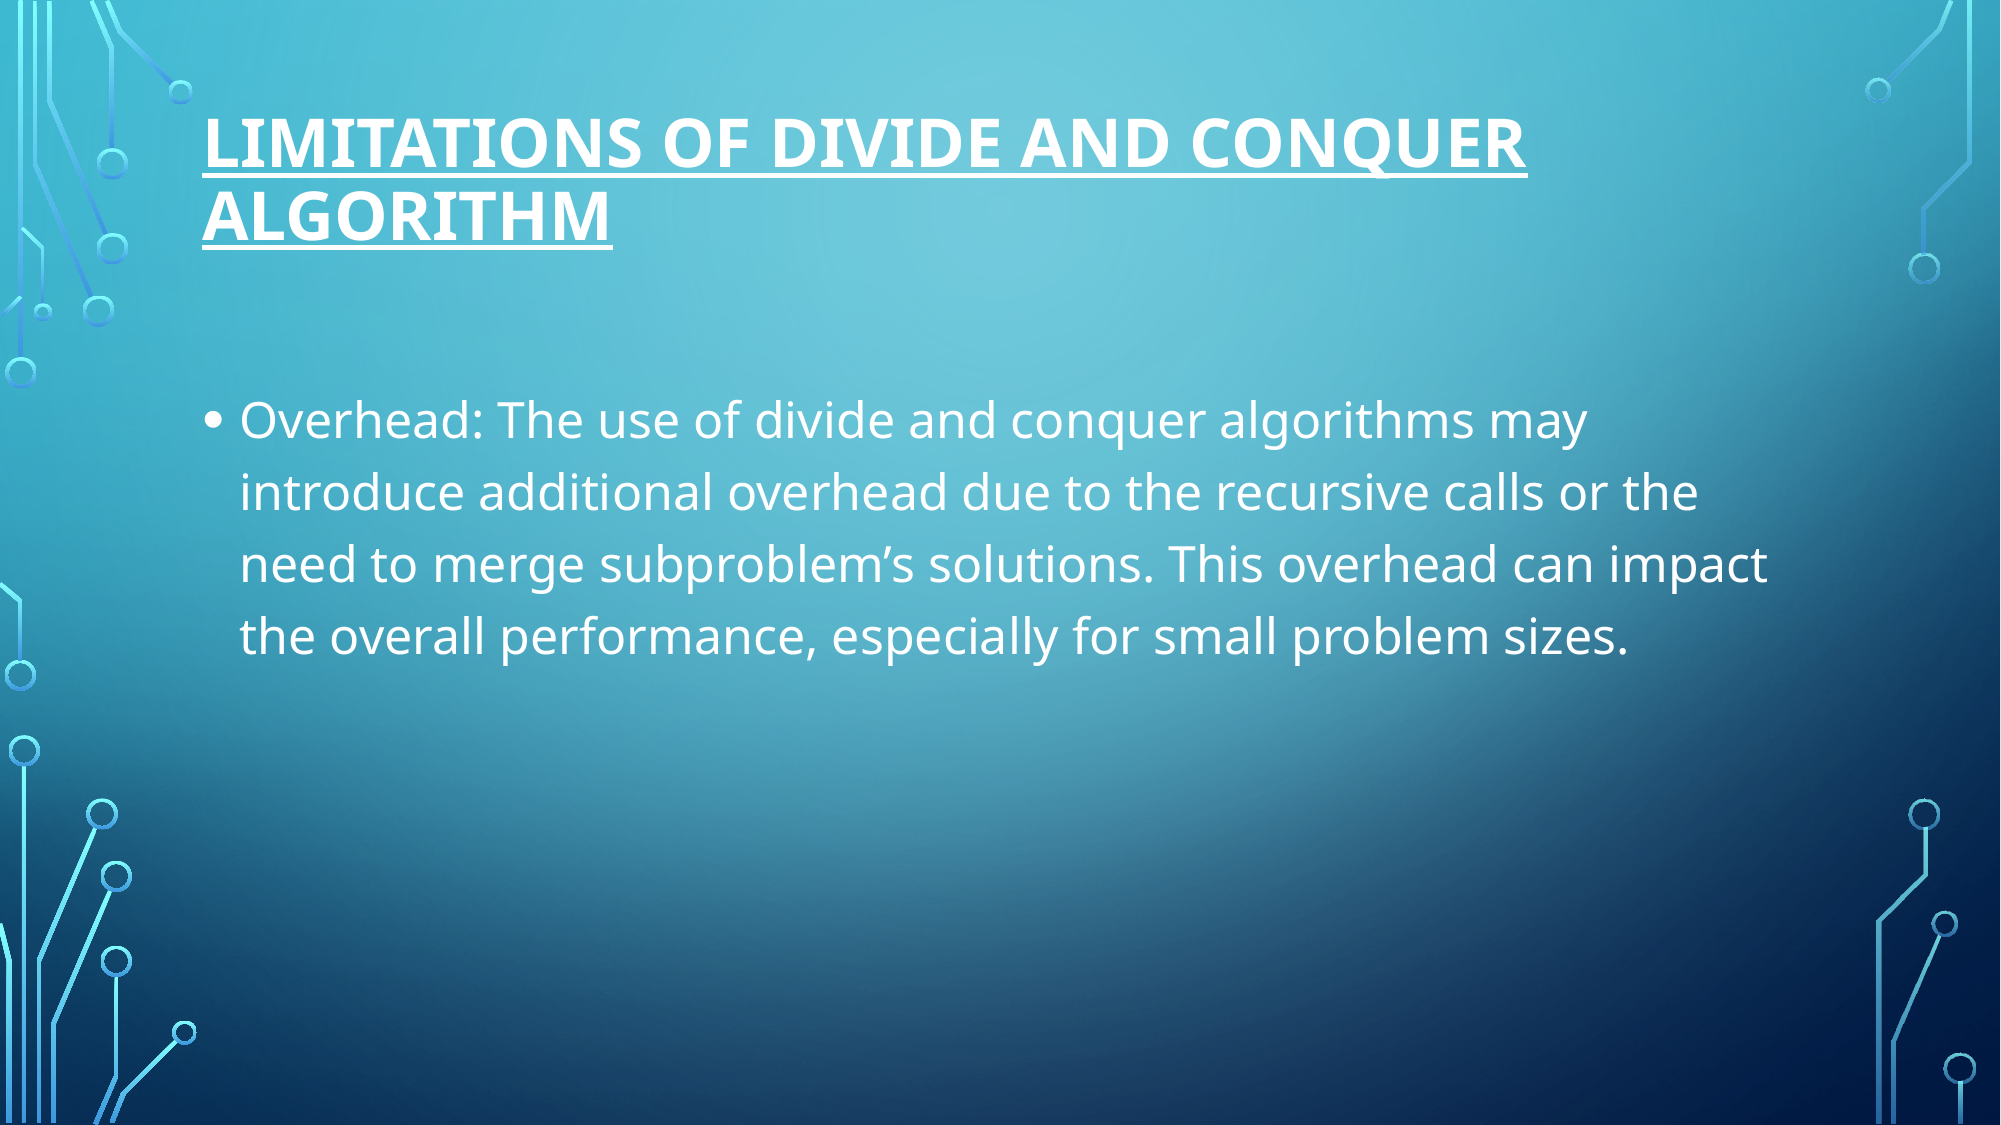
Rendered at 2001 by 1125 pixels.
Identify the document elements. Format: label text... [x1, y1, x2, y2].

title Limitations of divide and conquer algorithm [187, 101, 1813, 344]
list Overhead: The use of divide and conquer algorithms may introduce additional overhead due to the recursive calls or the need to merge subproblem’s solutions. This overhead can impact the overall performance, especially for small problem sizes. [187, 369, 1813, 950]
